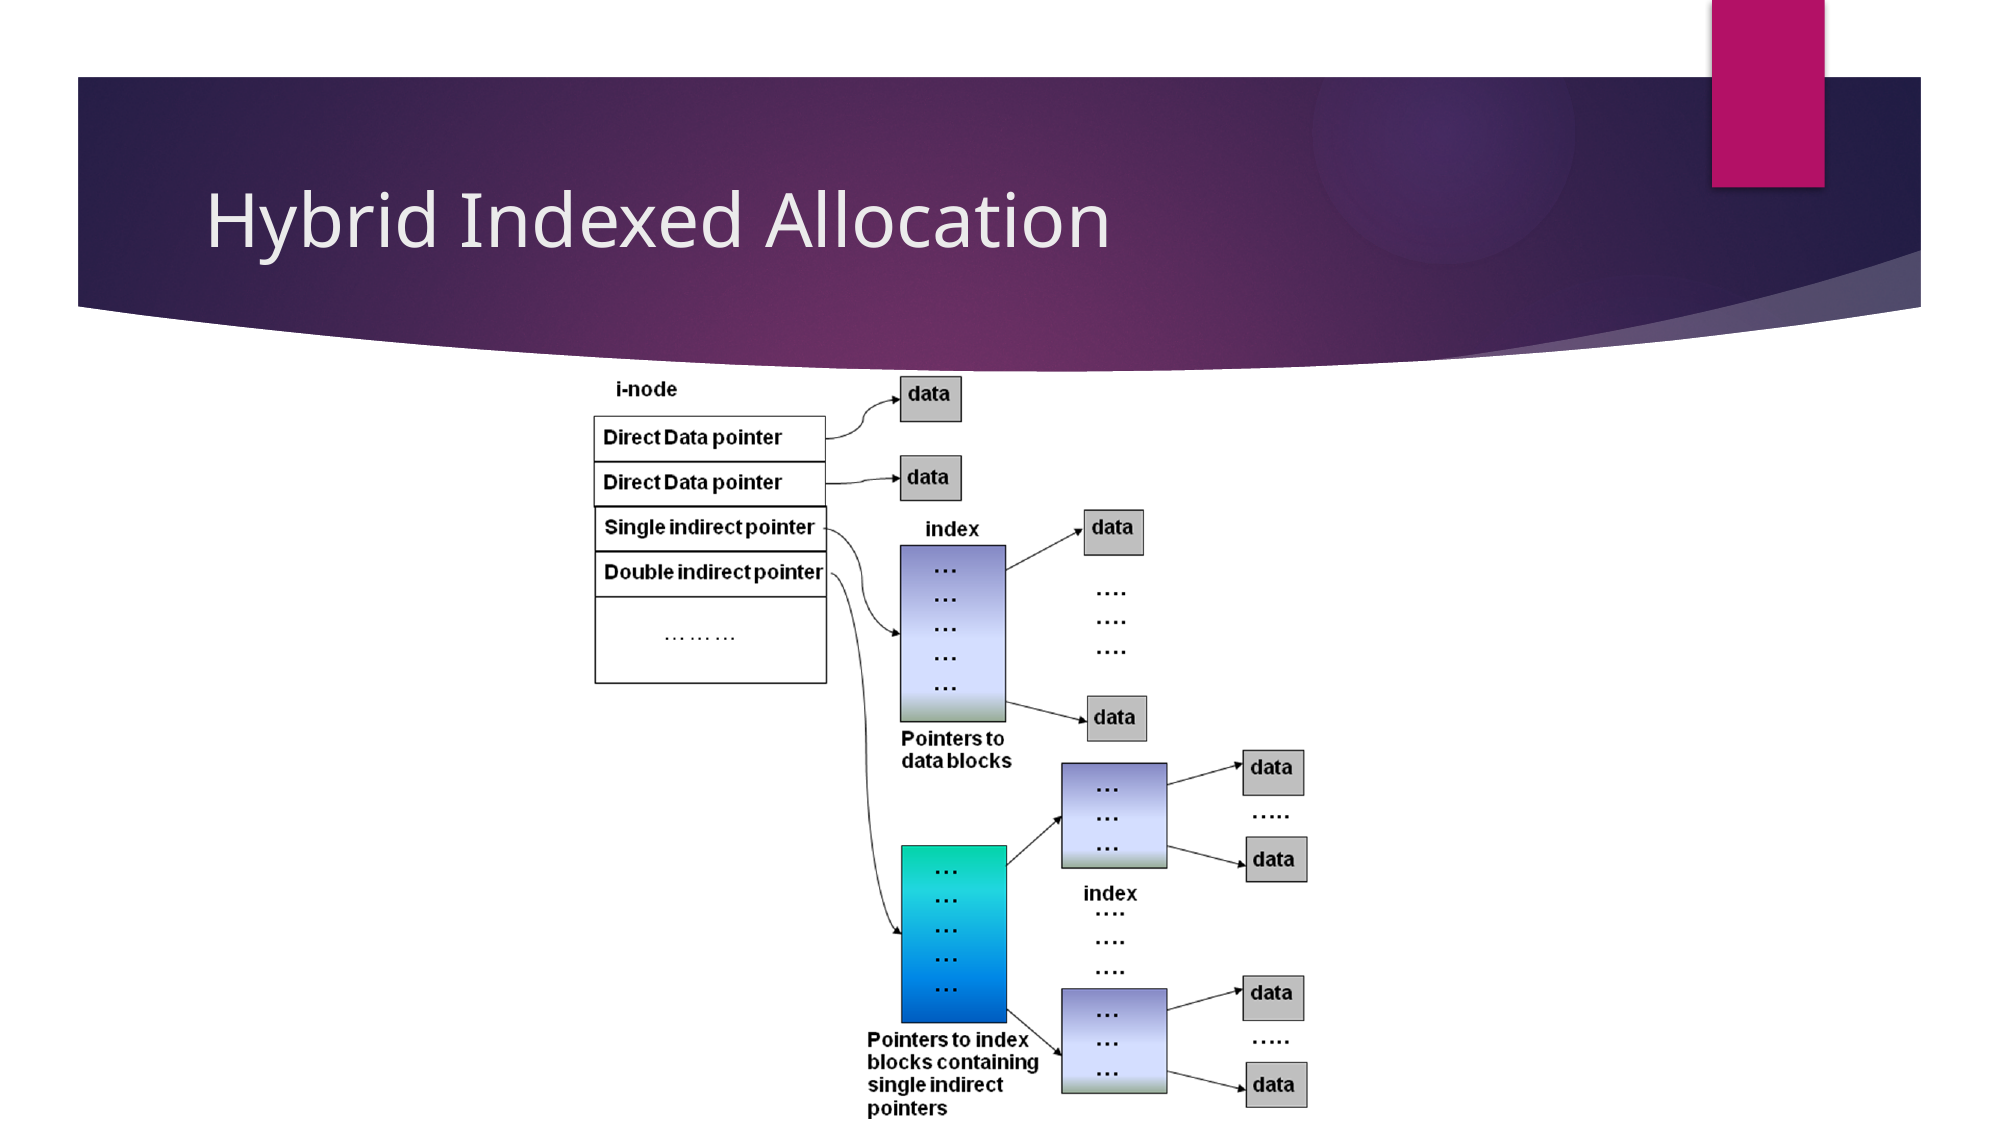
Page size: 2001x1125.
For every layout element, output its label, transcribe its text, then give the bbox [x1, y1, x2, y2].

title Hybrid Indexed Allocation [189, 159, 1627, 276]
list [589, 370, 1321, 1125]
